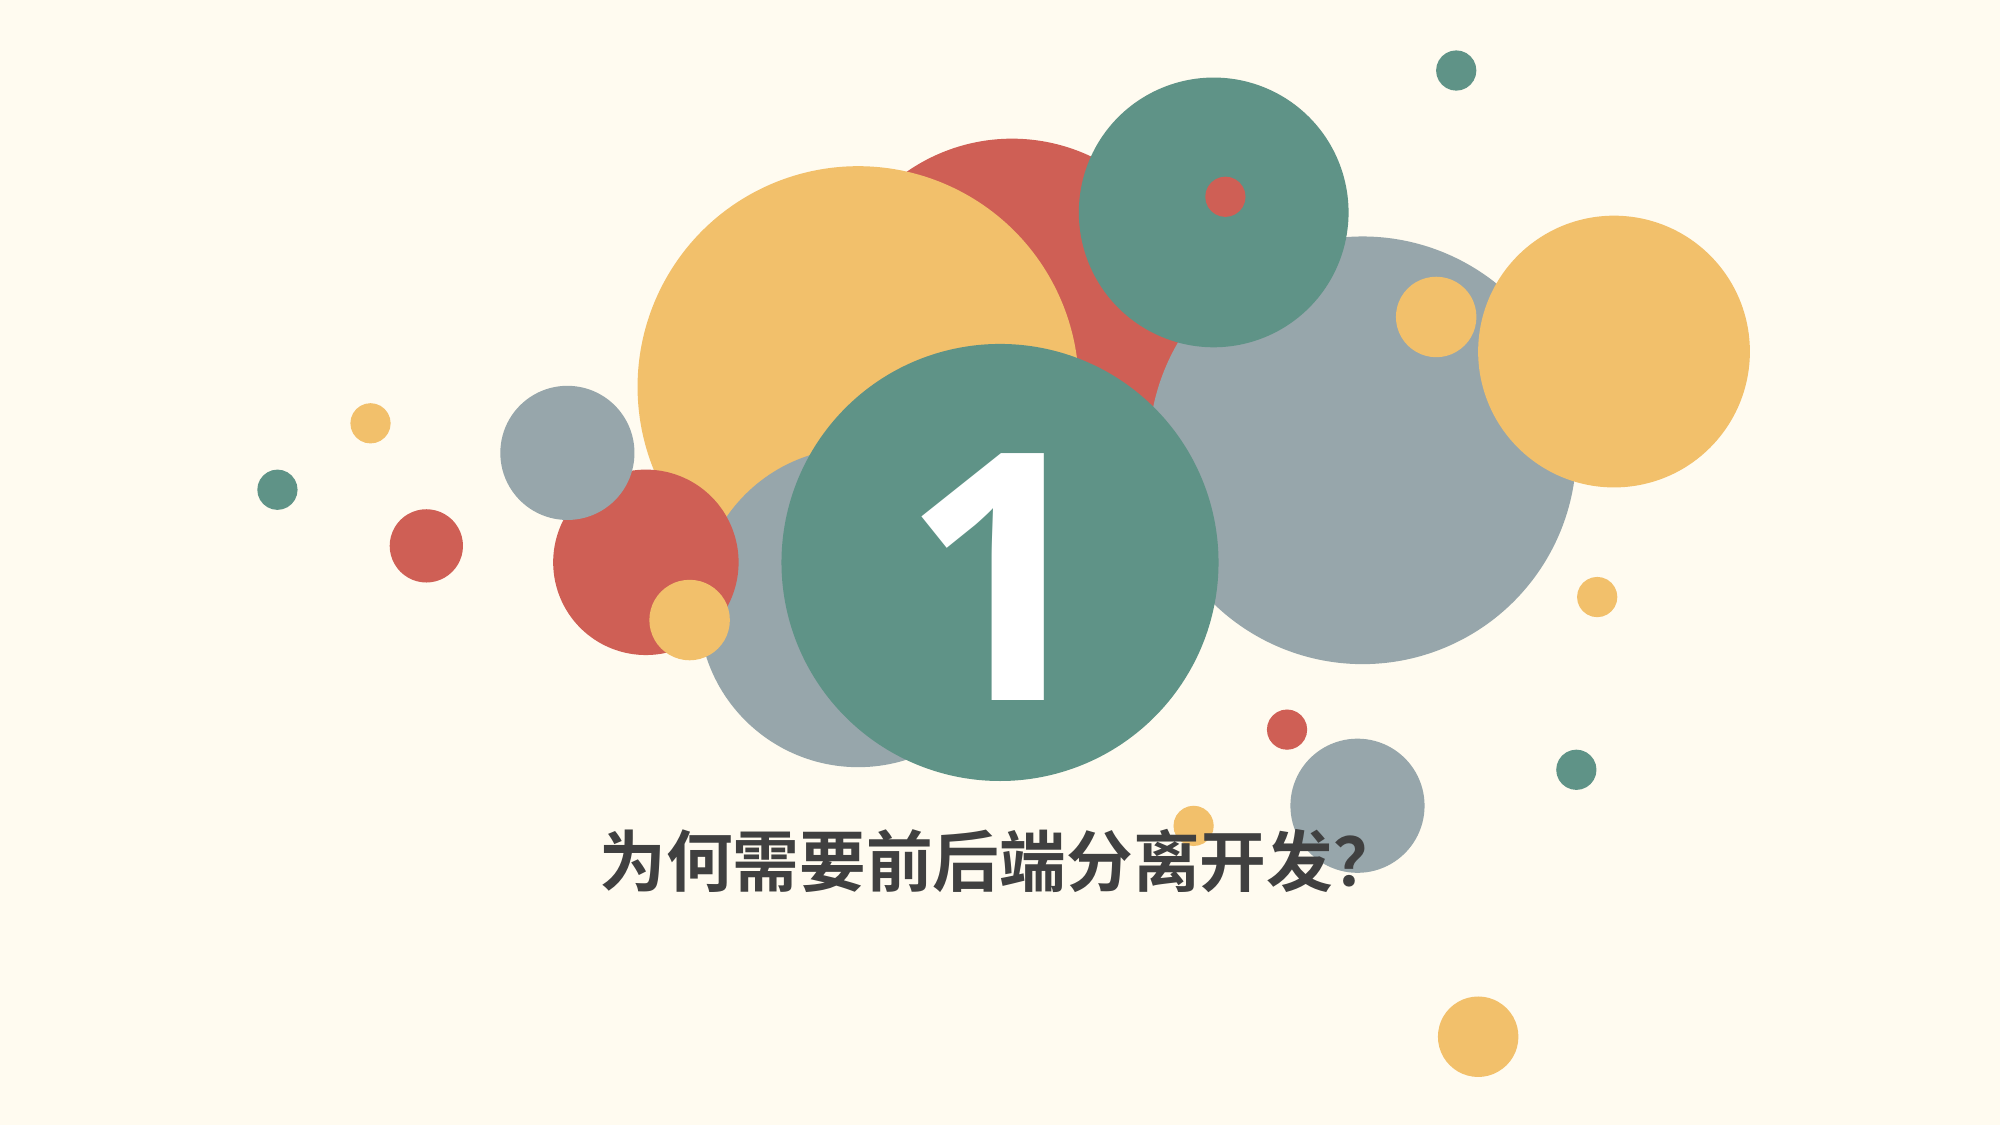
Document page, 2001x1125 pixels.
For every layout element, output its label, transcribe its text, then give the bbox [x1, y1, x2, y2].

text_box [1153, 235, 1575, 666]
text_box 1 [780, 342, 1220, 783]
text_box [349, 402, 392, 445]
text_box [1436, 995, 1520, 1079]
text_box [1289, 737, 1426, 812]
text_box [388, 508, 465, 584]
text_box [1394, 275, 1478, 359]
text_box [256, 468, 299, 511]
text_box [907, 137, 1175, 403]
text_box [1177, 804, 1210, 812]
text_box [1435, 49, 1478, 92]
text_box [1477, 214, 1751, 489]
text_box [1077, 76, 1350, 349]
text_box [1555, 748, 1598, 791]
text_box [636, 165, 1078, 513]
text_box 为何需要前后端分离开发？ [548, 812, 1452, 908]
text_box [1265, 708, 1309, 751]
text_box [648, 578, 731, 662]
text_box [499, 384, 636, 522]
text_box [1576, 575, 1619, 619]
text_box [1204, 175, 1247, 218]
text_box [705, 454, 906, 769]
text_box [552, 468, 740, 657]
